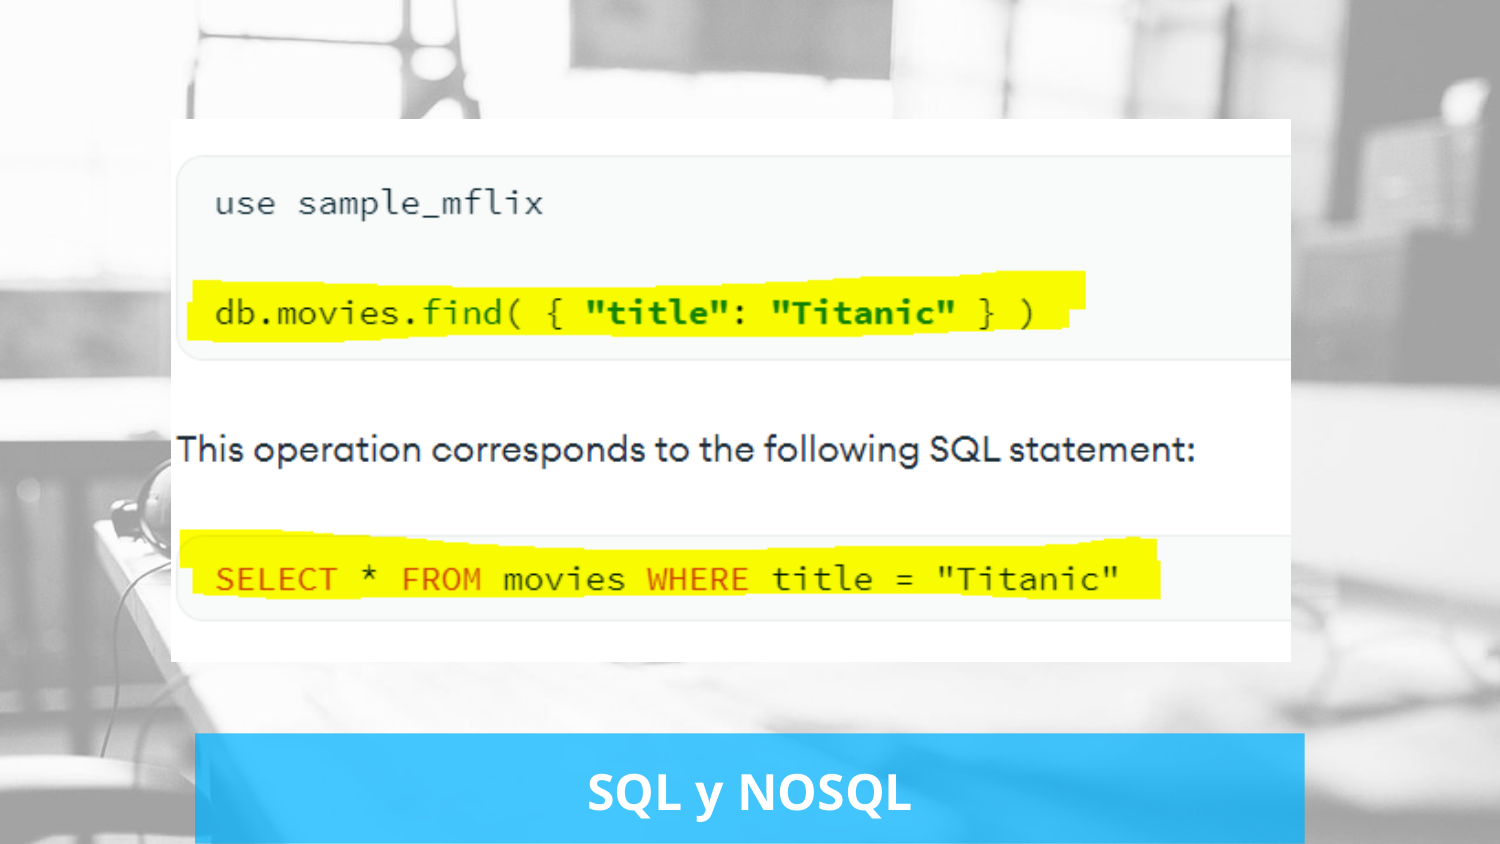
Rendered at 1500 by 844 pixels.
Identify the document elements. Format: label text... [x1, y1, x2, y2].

picture [170, 119, 1291, 662]
title SQL y NOSQL [209, 745, 1291, 828]
picture [195, 733, 1305, 844]
